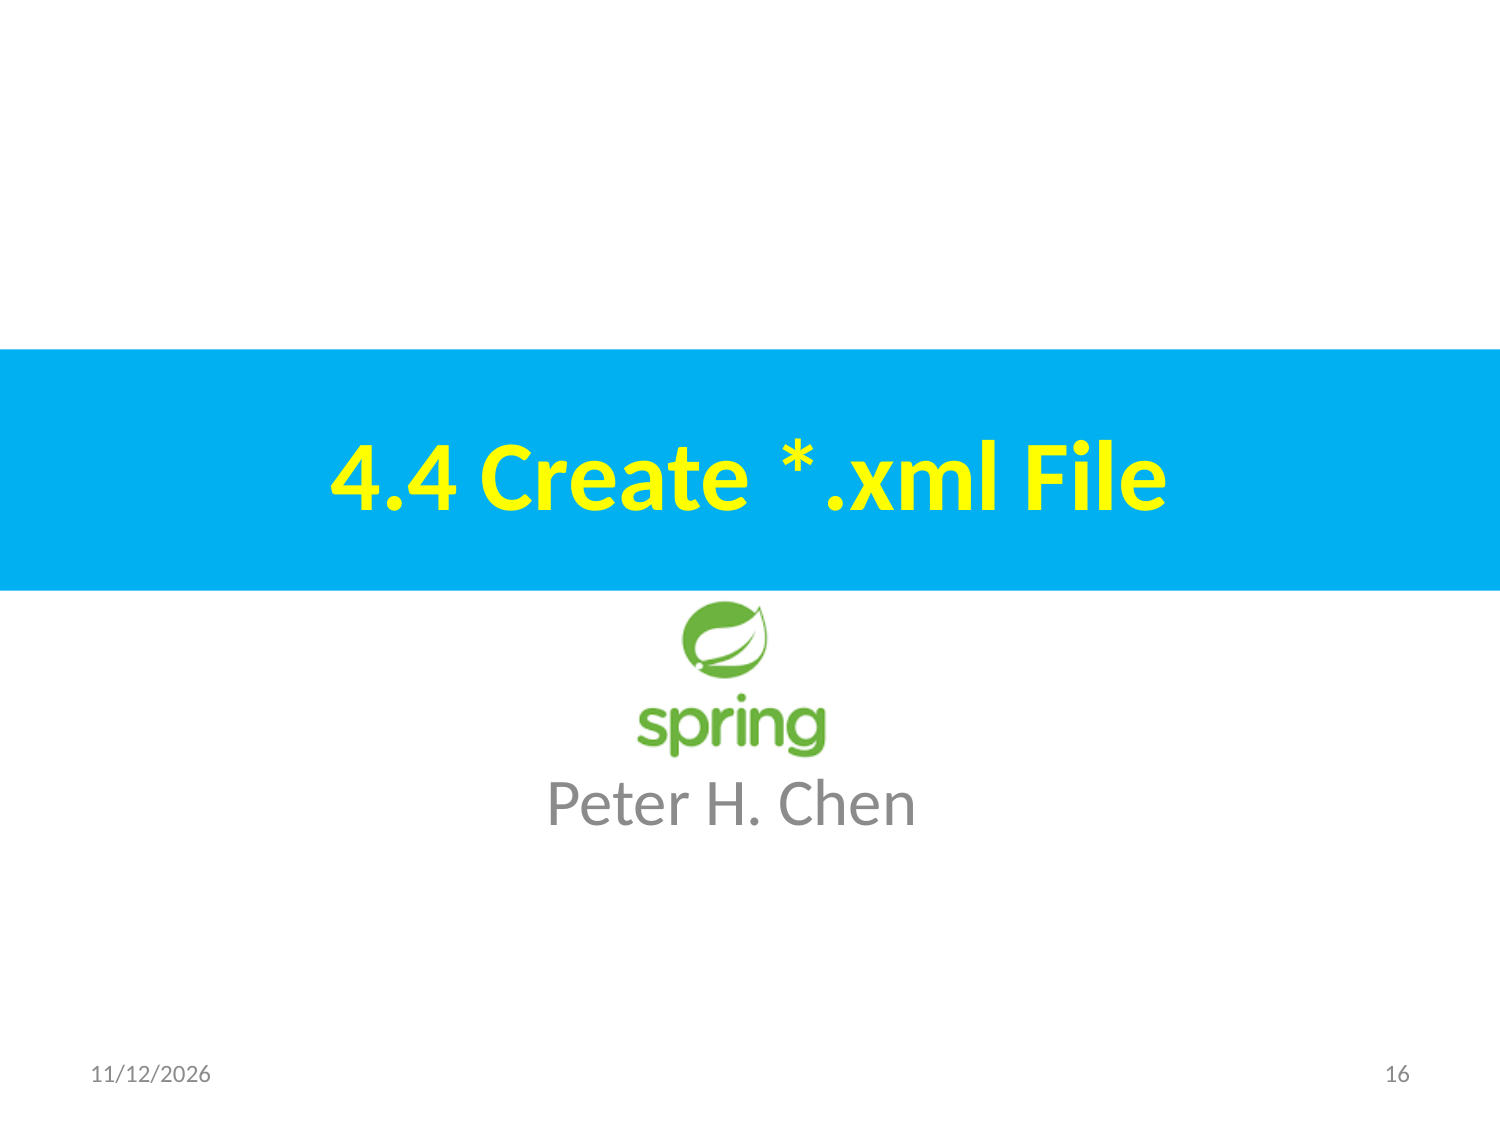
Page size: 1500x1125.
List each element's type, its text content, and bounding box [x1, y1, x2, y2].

subtitle Peter H. Chen [206, 751, 1257, 866]
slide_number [75, 1042, 425, 1103]
picture [632, 593, 831, 765]
title 4.4 Create *.xml File [0, 349, 1500, 591]
slide_number 16 [1074, 1042, 1425, 1103]
